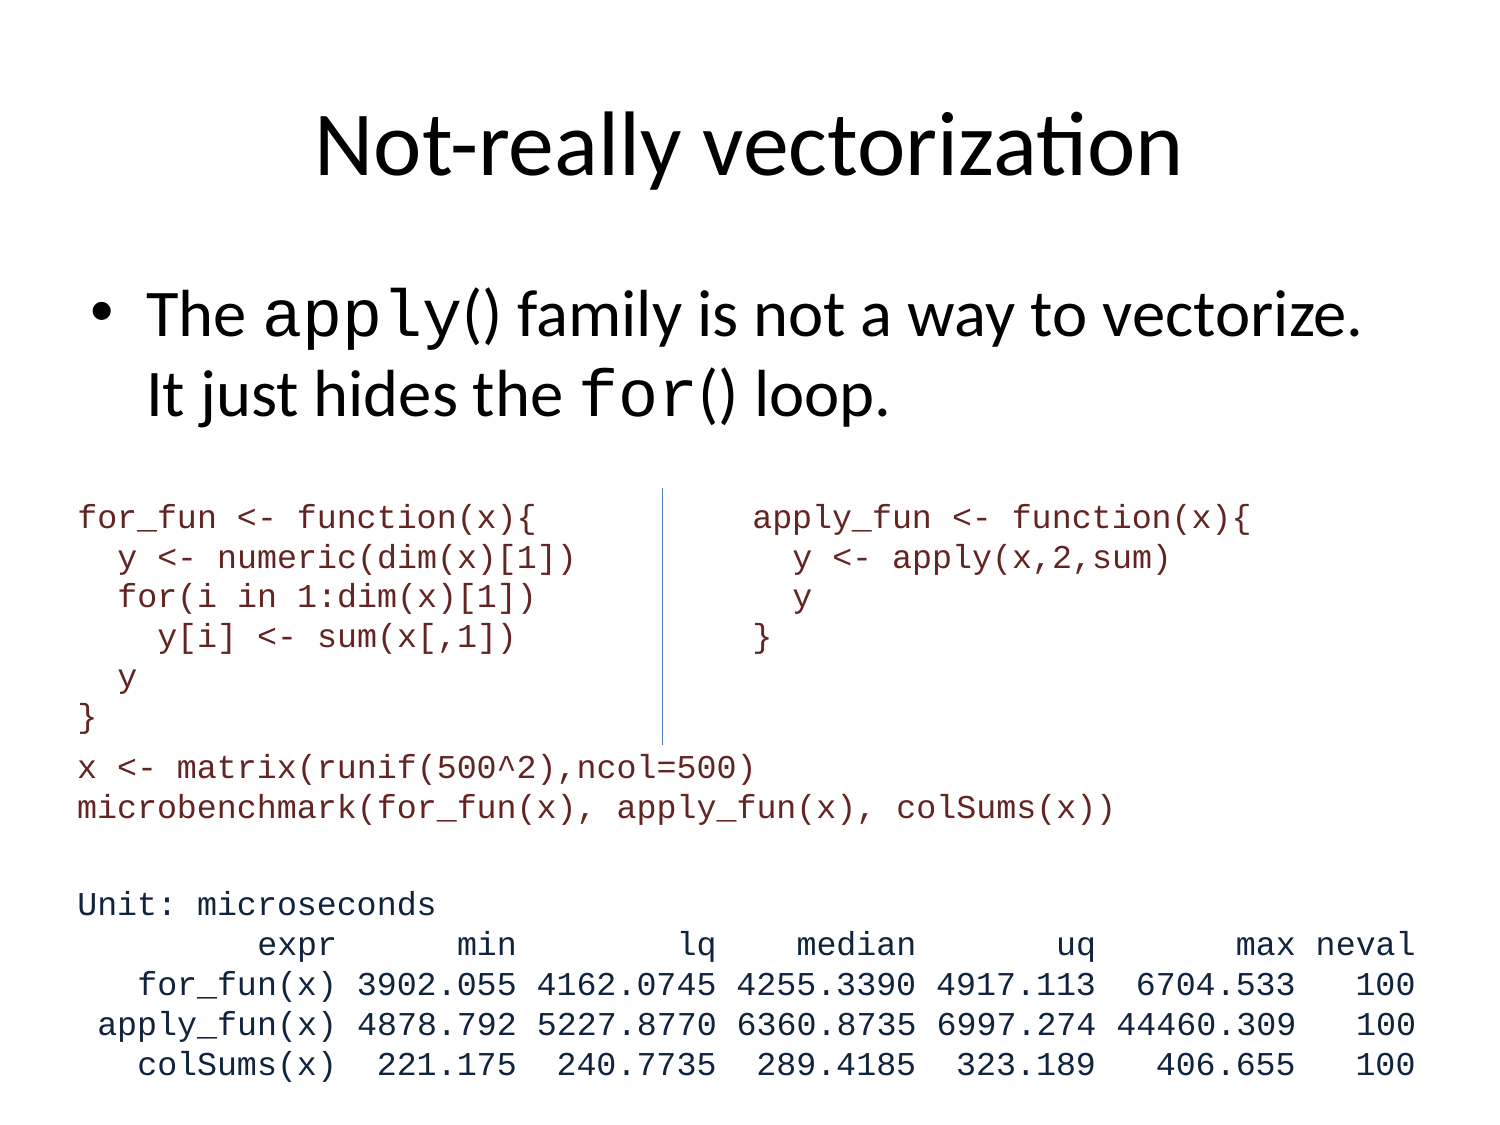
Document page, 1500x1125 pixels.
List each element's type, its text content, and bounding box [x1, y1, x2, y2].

title Not-really vectorization [75, 45, 1425, 233]
text_box Unit: microseconds expr min lq median uq max neval for_fun(x) 3902.055 4162.0745 4255.3390 4917.113 6704.533 100 apply_fun(x) 4878.792 5227.8770 6360.8735 6997.274 44460.309 100 colSums(x) 221.175 240.7735 289.4185 323.189 406.655 100 [62, 874, 1463, 1090]
list The apply() family is not a way to vectorize. It just hides the for() loop. [75, 262, 1425, 475]
text_box apply_fun <- function(x){ y <- apply(x,2,sum) y } [737, 487, 1288, 662]
text_box x <- matrix(runif(500^2),ncol=500) microbenchmark(for_fun(x), apply_fun(x), colSums(x)) [62, 737, 1188, 833]
text_box for_fun <- function(x){ y <- numeric(dim(x)[1]) for(i in 1:dim(x)[1]) y[i] <- sum(x[,1]) y } [62, 487, 613, 737]
